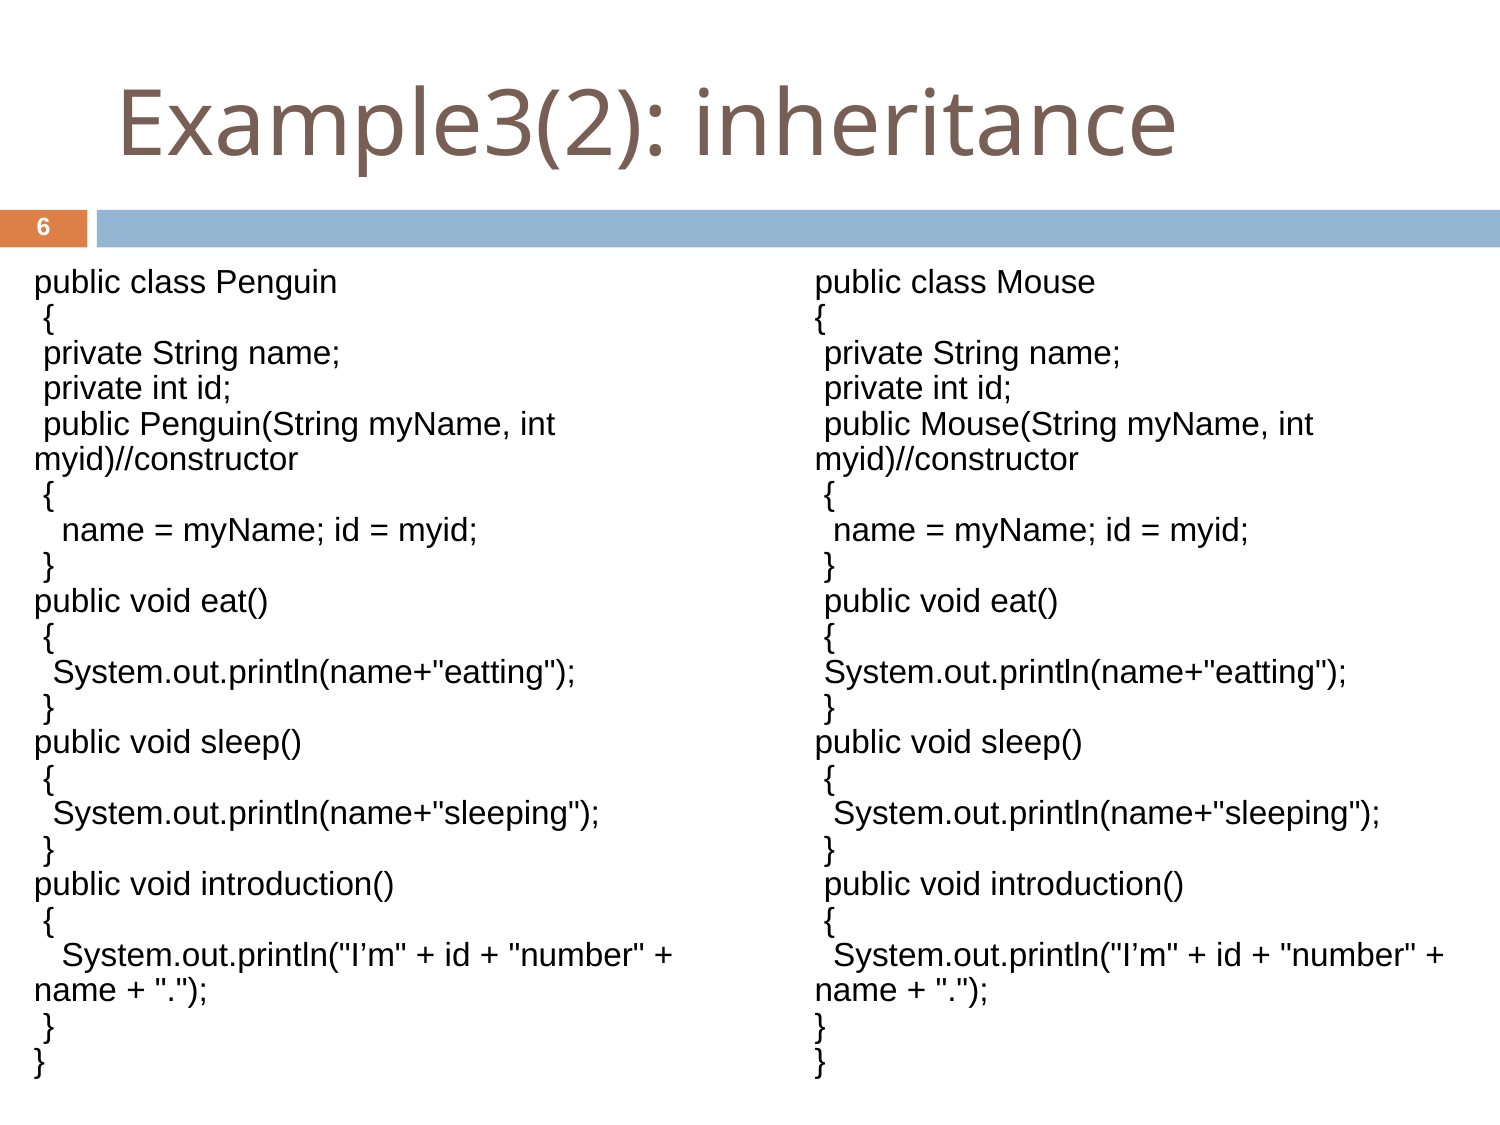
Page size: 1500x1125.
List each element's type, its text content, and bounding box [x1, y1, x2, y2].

text_box Example3(2): inheritance [100, 37, 1438, 200]
text_box public class Mouse { private String name; private int id; public Mouse(String myName, int myid)//constructor { name = myName; id = myid; } public void eat() { System.out.println(name+"eatting"); } public void sleep() { System.out.println(name+"sleeping"); } public void introduction() { System.out.println("I’m" + id + "number" + name + "."); } } [799, 257, 1500, 1087]
text_box public class Penguin { private String name; private int id; public Penguin(String myName, int myid)//constructor { name = myName; id = myid; } public void eat() { System.out.println(name+"eatting"); } public void sleep() { System.out.println(name+"sleeping"); } public void introduction() { System.out.println("I’m" + id + "number" + name + "."); } } [19, 257, 739, 1087]
text_box 6 [0, 208, 88, 249]
